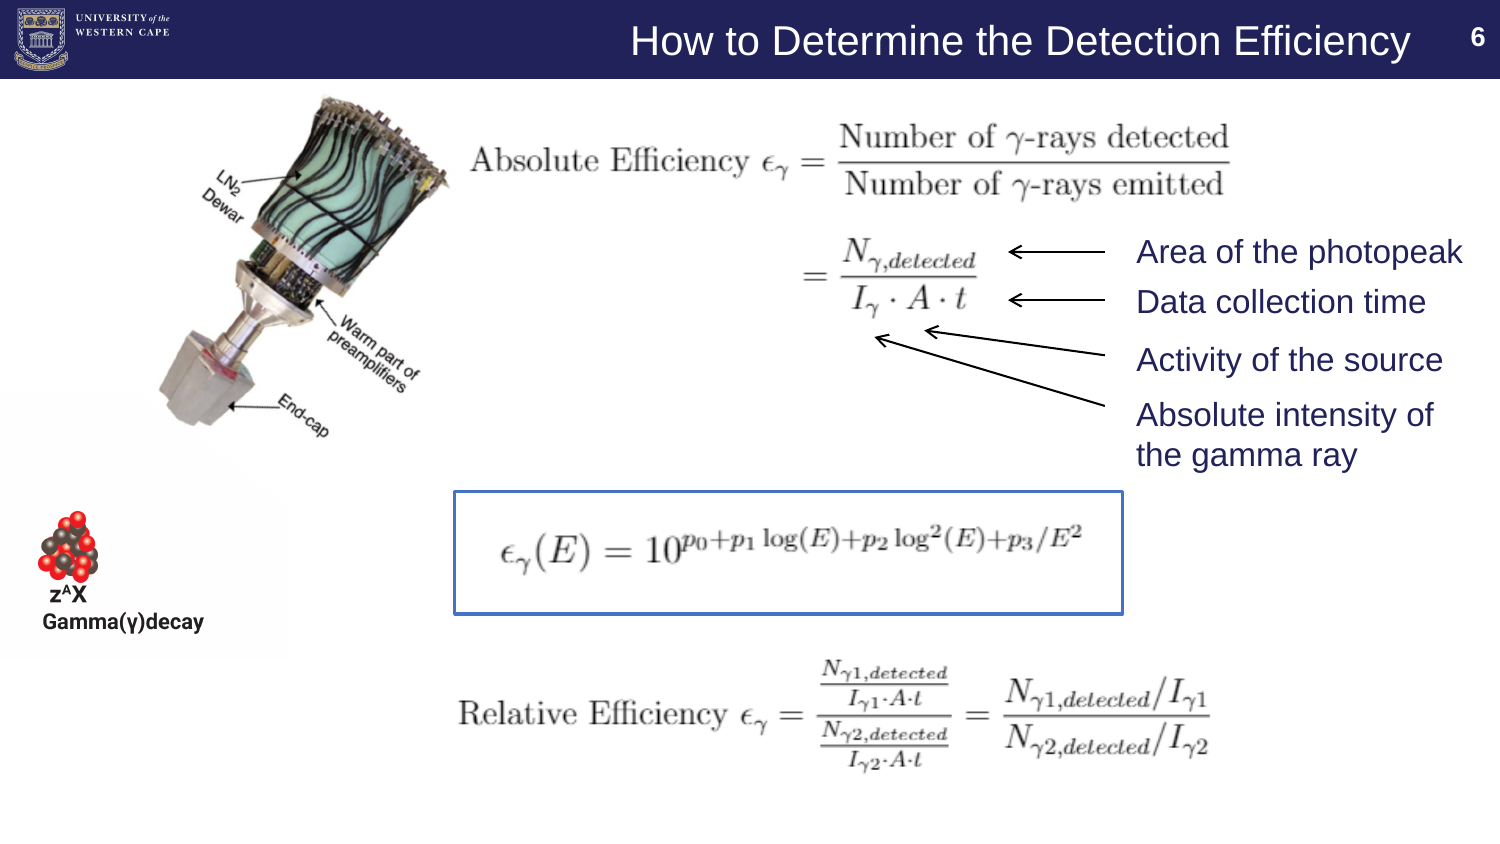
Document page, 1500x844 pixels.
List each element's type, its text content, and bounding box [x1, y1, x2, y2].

picture [456, 493, 1121, 613]
picture [796, 218, 992, 328]
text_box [874, 336, 1105, 406]
text_box Area of the photopeak [1121, 222, 1500, 272]
text_box Data collection time [1120, 272, 1500, 328]
picture [0, 0, 1500, 658]
picture [453, 638, 1218, 792]
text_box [924, 330, 1105, 336]
text_box Activity of the source [1121, 330, 1500, 385]
text_box Absolute intensity of the gamma ray [1120, 385, 1500, 481]
